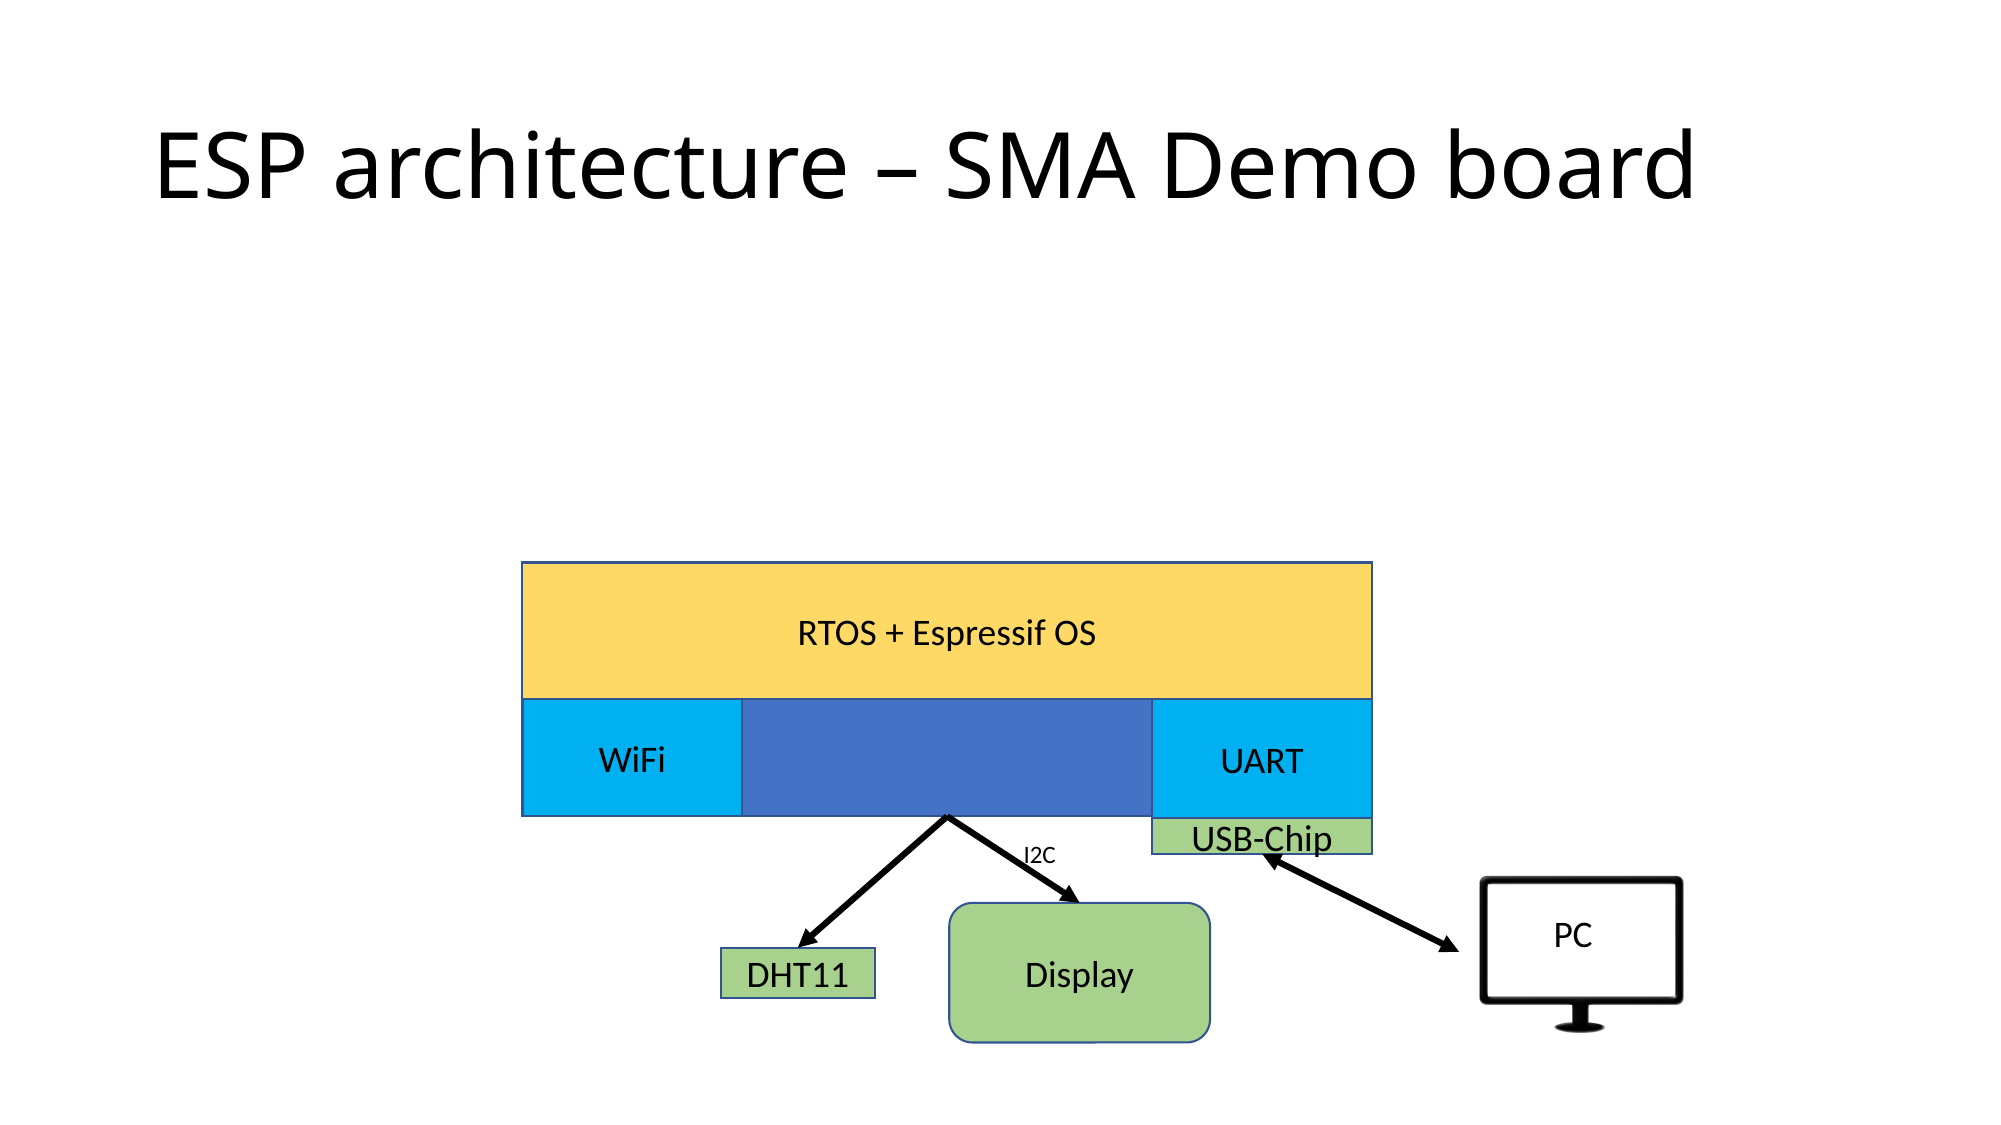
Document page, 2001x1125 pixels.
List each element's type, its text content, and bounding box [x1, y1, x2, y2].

text_box UART [1151, 700, 1373, 817]
text_box DHT11 [720, 947, 876, 999]
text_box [948, 816, 1080, 903]
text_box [1262, 853, 1460, 952]
picture [1459, 861, 1704, 1043]
text_box Display [948, 901, 1212, 1044]
text_box WiFi [521, 698, 743, 817]
text_box RTOS + Espressif OS [521, 561, 1373, 700]
text_box USB-Chip [1151, 817, 1373, 855]
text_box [797, 816, 948, 948]
text_box [743, 700, 1151, 817]
title ESP architecture – SMA Demo board [137, 59, 1863, 278]
